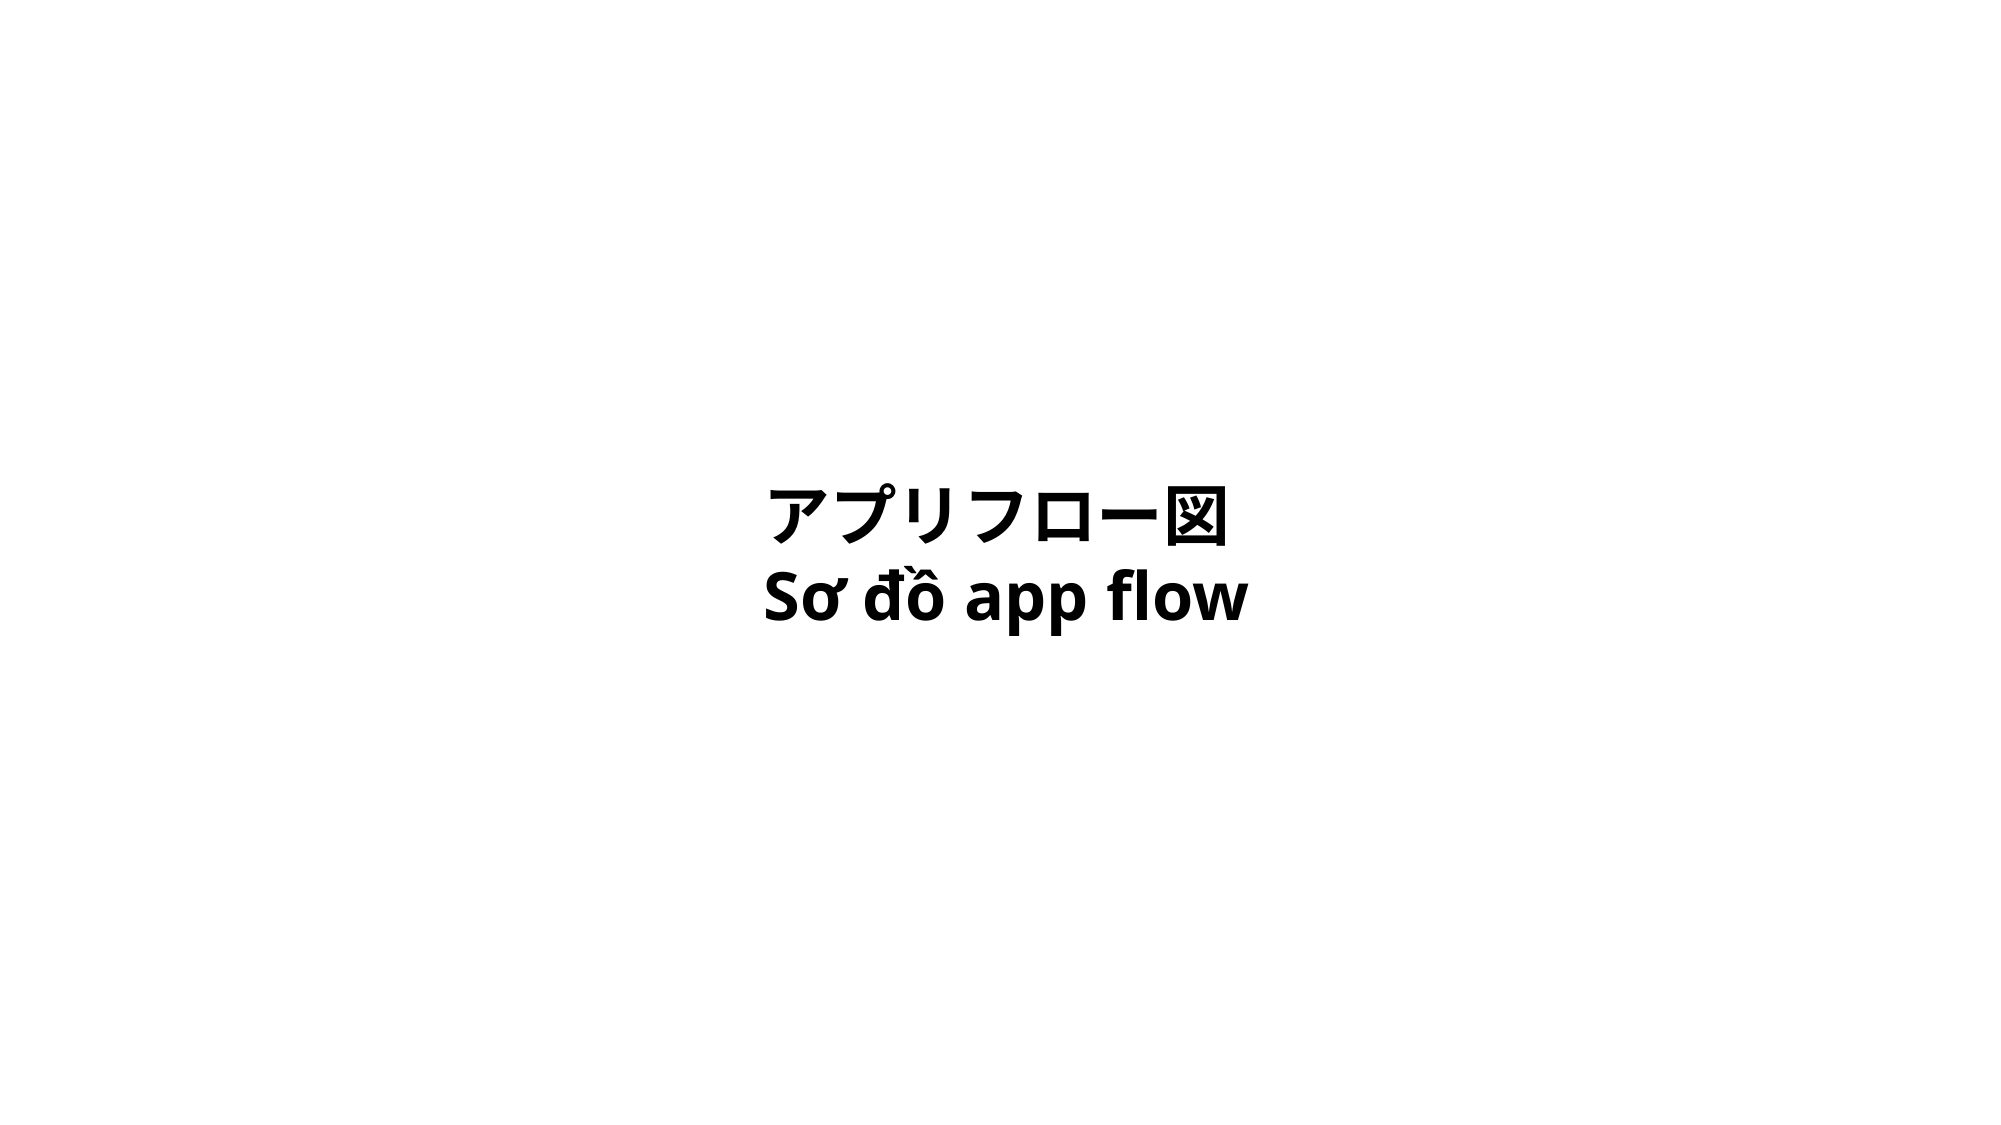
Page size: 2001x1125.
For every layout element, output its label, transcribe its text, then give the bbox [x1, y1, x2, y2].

text_box アプリフロー図 Sơ đồ app flow [748, 466, 1265, 642]
